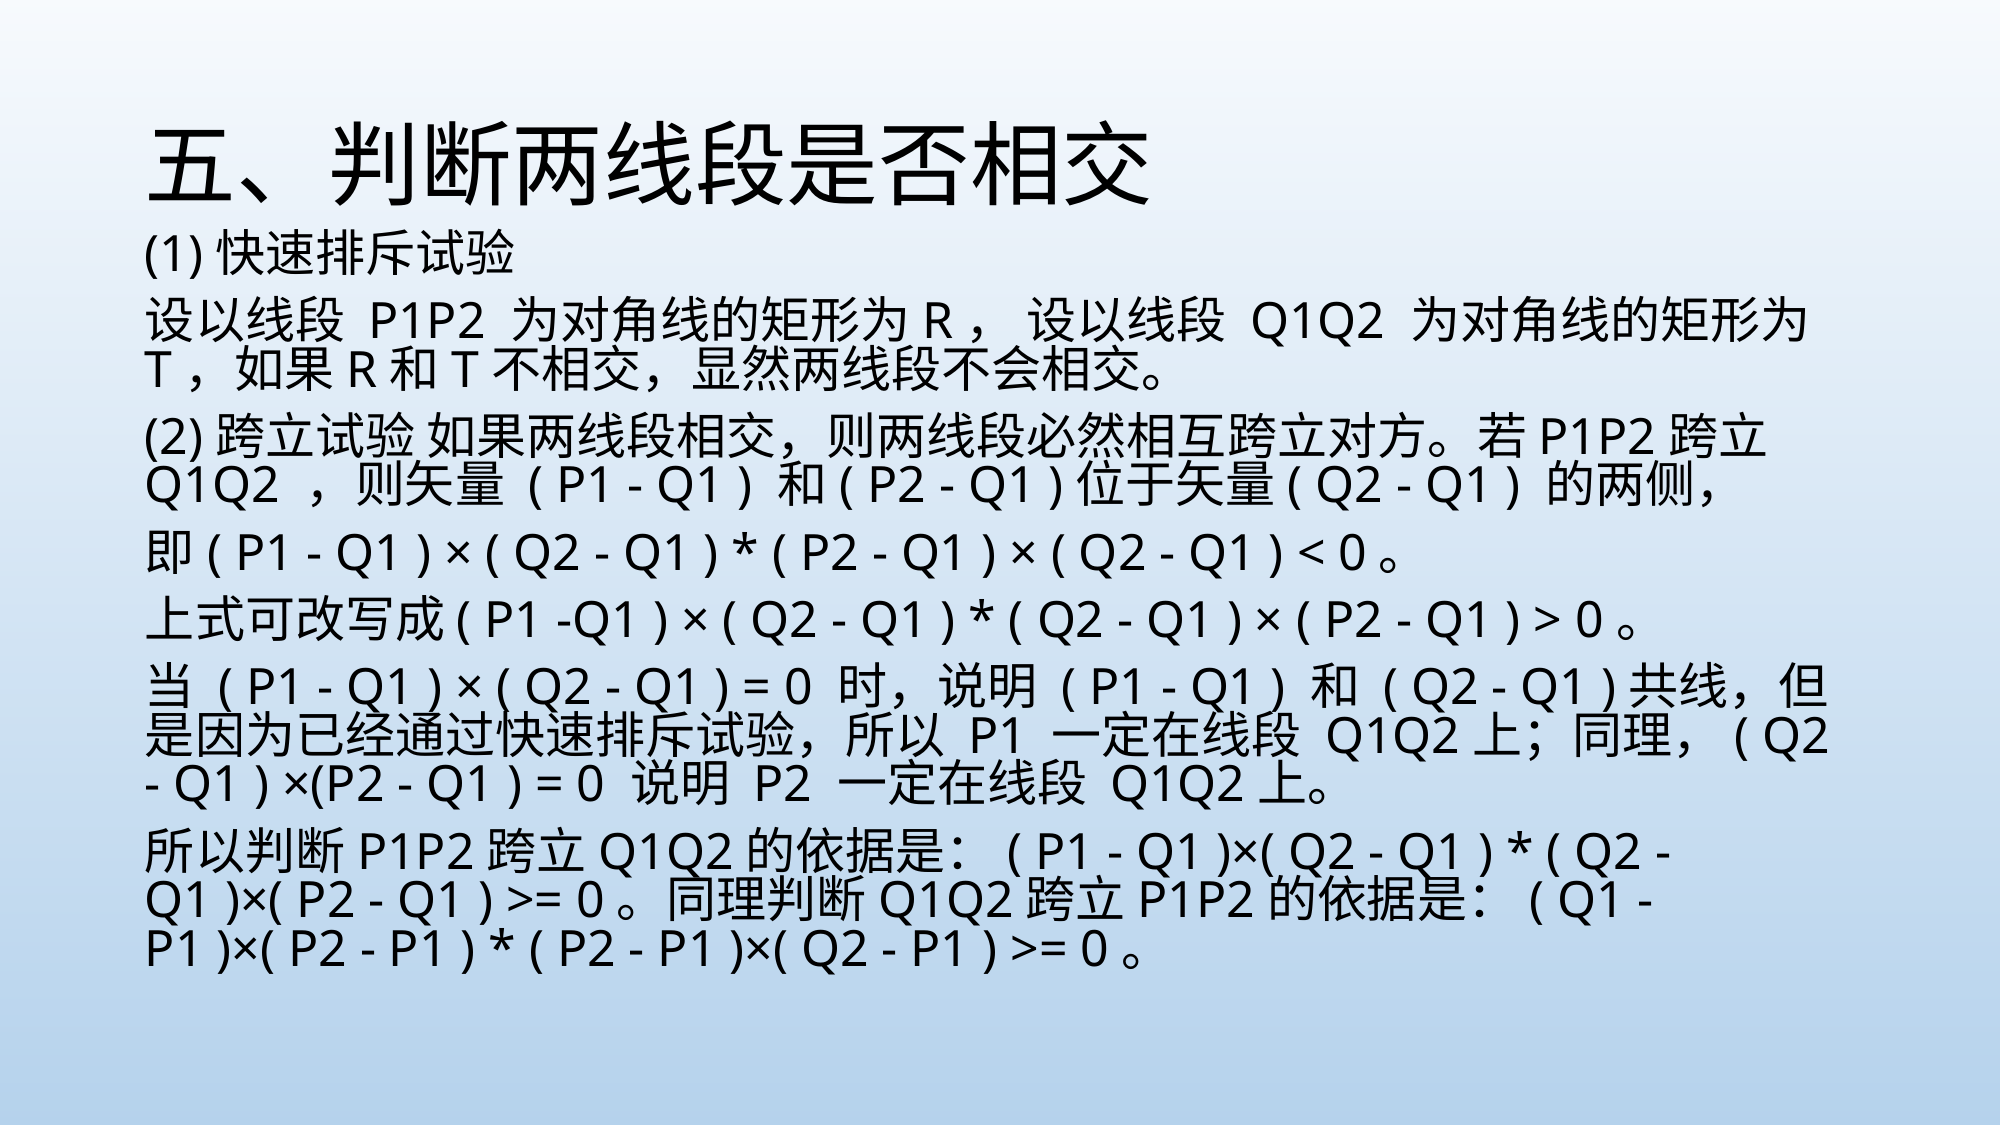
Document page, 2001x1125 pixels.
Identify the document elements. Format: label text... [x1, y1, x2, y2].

title 五、判断两线段是否相交 [136, 59, 1863, 224]
list (1)快速排斥试验 设以线段 P1P2 为对角线的矩形为R， 设以线段 Q1Q2 为对角线的矩形为T，如果R和T不相交，显然两线段不会相交。 (2)跨立试验 如果两线段相交，则两线段必然相互跨立对方。若P1P2跨立Q1Q2 ，则矢量 ( P1 - Q1 ) 和( P2 - Q1 )位于矢量( Q2 - Q1 ) 的两侧， 即( P1 - Q1 ) × ( Q2 - Q1 ) * ( P2 - Q1 ) × ( Q2 - Q1 ) < 0。 上式可改写成( P1 -Q1 ) × ( Q2 - Q1 ) * ( Q2 - Q1 ) × ( P2 - Q1 ) > 0。 当 ( P1 - Q1 ) × ( Q2 - Q1 ) = 0 时，说明 ( P1 - Q1 ) 和 ( Q2 - Q1 )共线，但是因为已经通过快速排斥试验，所以 P1 一定在线段 Q1Q2上；同理，( Q2 - Q1 ) ×(P2 - Q1 ) = 0 说明 P2 一定在线段 Q1Q2上。 所以判断P1P2跨立Q1Q2的依据是：( P1 - Q1 )×( Q2 - Q1 ) * ( Q2 - Q1 )×( P2 - Q1 ) >= 0。同理判断Q1Q2跨立P1P2的依据是：( Q1 - P1 )×( P2 - P1 ) * ( P2 - P1 )×( Q2 - P1 ) >= 0。 [136, 224, 1863, 1108]
